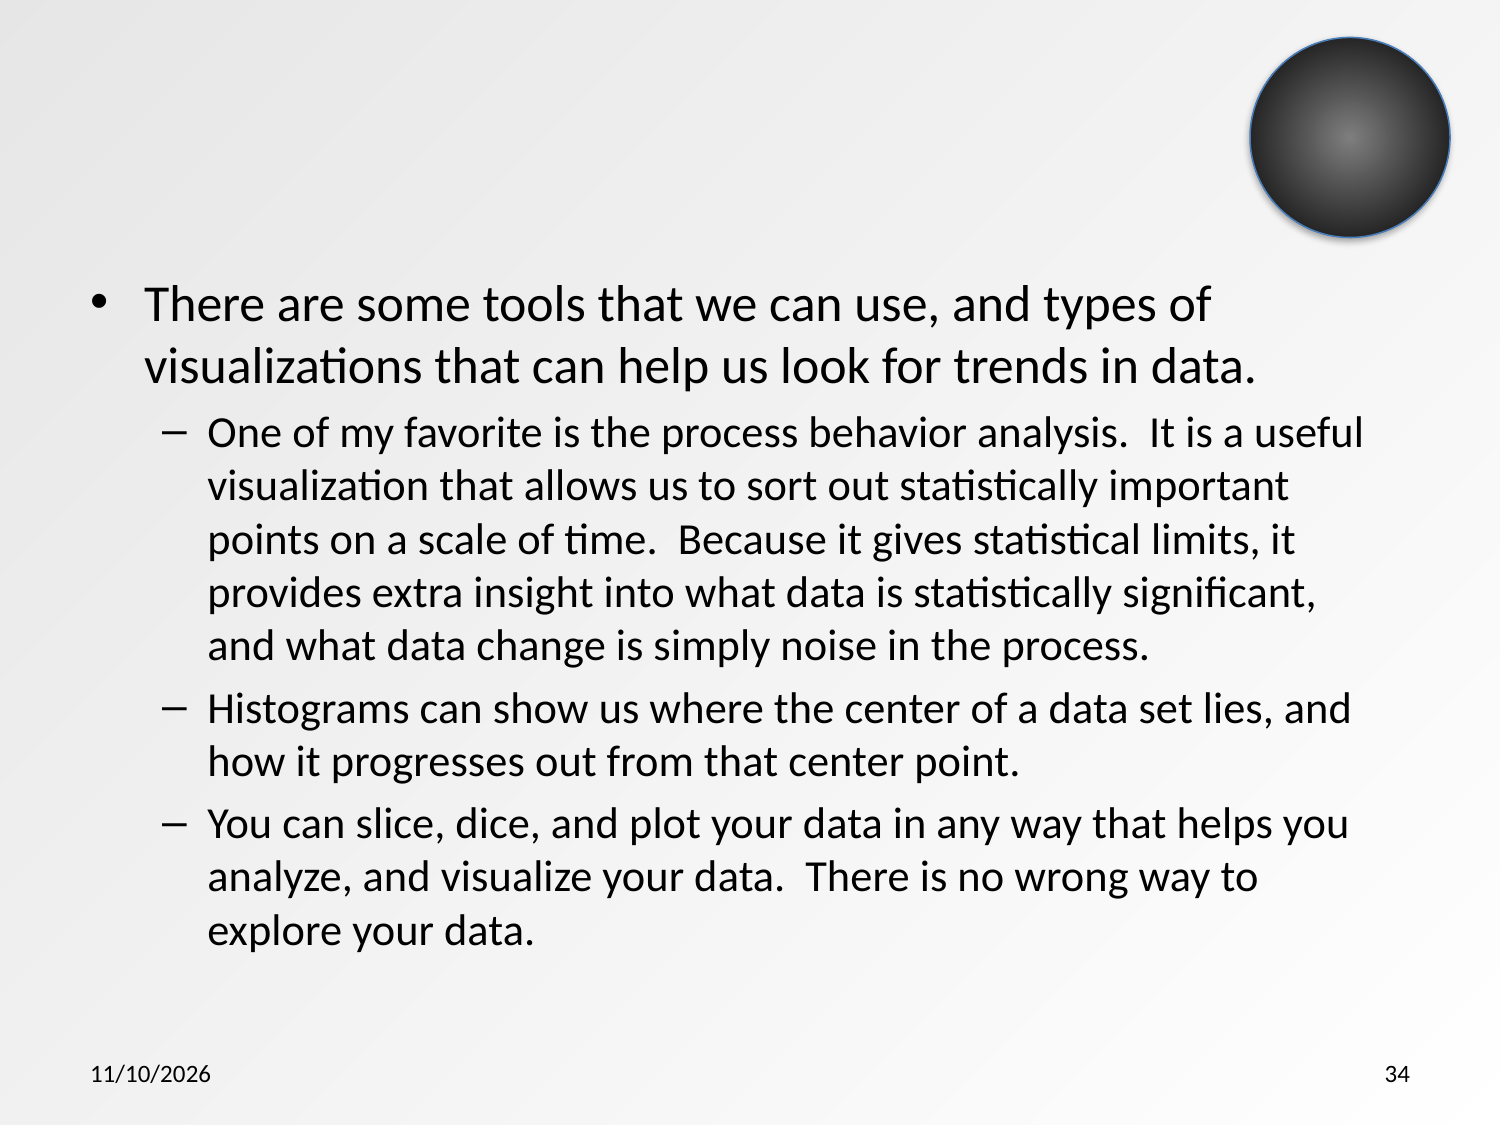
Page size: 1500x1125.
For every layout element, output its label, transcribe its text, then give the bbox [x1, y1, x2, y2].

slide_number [75, 1042, 425, 1103]
list There are some tools that we can use, and types of visualizations that can help us look for trends in data. One of my favorite is the process behavior analysis. It is a useful visualization that allows us to sort out statistically important points on a scale of time. Because it gives statistical limits, it provides extra insight into what data is statistically significant, and what data change is simply noise in the process. Histograms can show us where the center of a data set lies, and how it progresses out from that center point. You can slice, dice, and plot your data in any way that helps you analyze, and visualize your data. There is no wrong way to explore your data. [75, 262, 1400, 1005]
slide_number 34 [1074, 1042, 1425, 1103]
